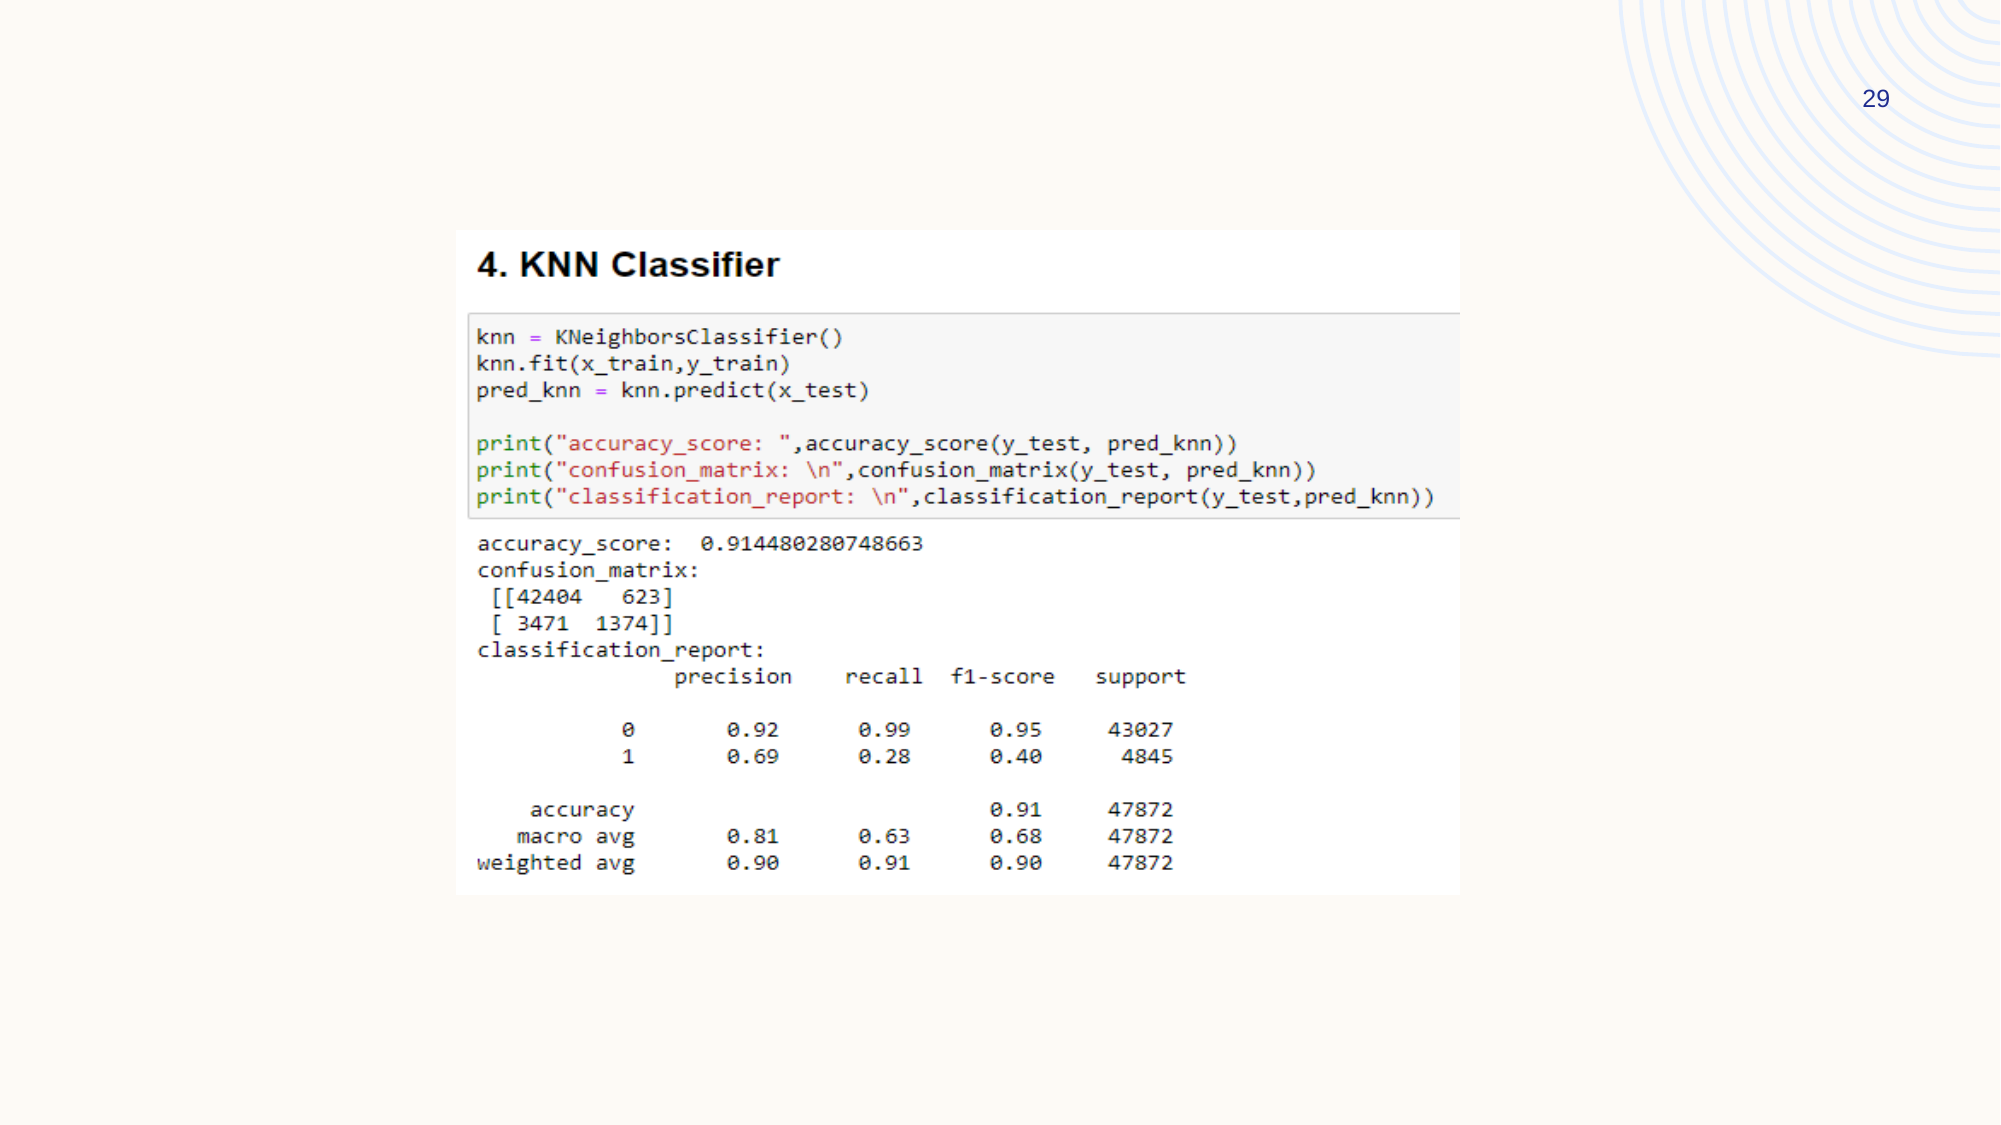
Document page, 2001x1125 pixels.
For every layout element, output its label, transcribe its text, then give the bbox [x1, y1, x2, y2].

slide_number 29 [1795, 75, 1958, 120]
picture [456, 230, 1460, 895]
